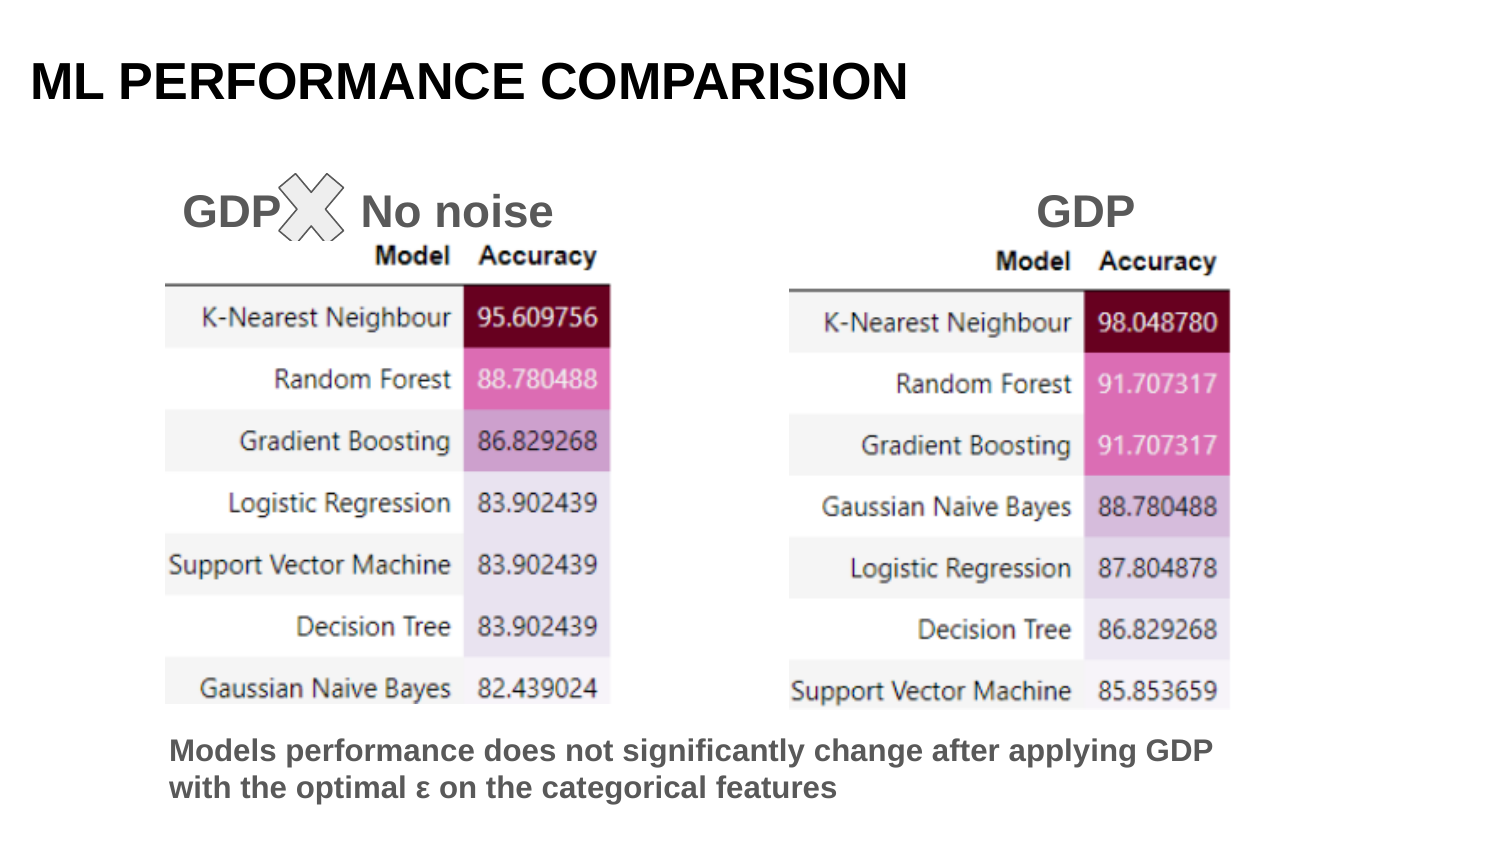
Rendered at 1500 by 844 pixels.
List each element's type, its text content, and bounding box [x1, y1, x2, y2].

text_box GDP [1008, 166, 1295, 252]
picture [789, 247, 1232, 710]
picture [164, 241, 613, 704]
text_box No noise [345, 166, 595, 239]
text_box [278, 173, 344, 239]
text_box GDP [154, 166, 345, 252]
title ML PERFORMANCE COMPARISION [15, 14, 1413, 125]
text_box Models performance does not significantly change after applying GDP with the optimal ε on the categorical features [154, 715, 1357, 820]
